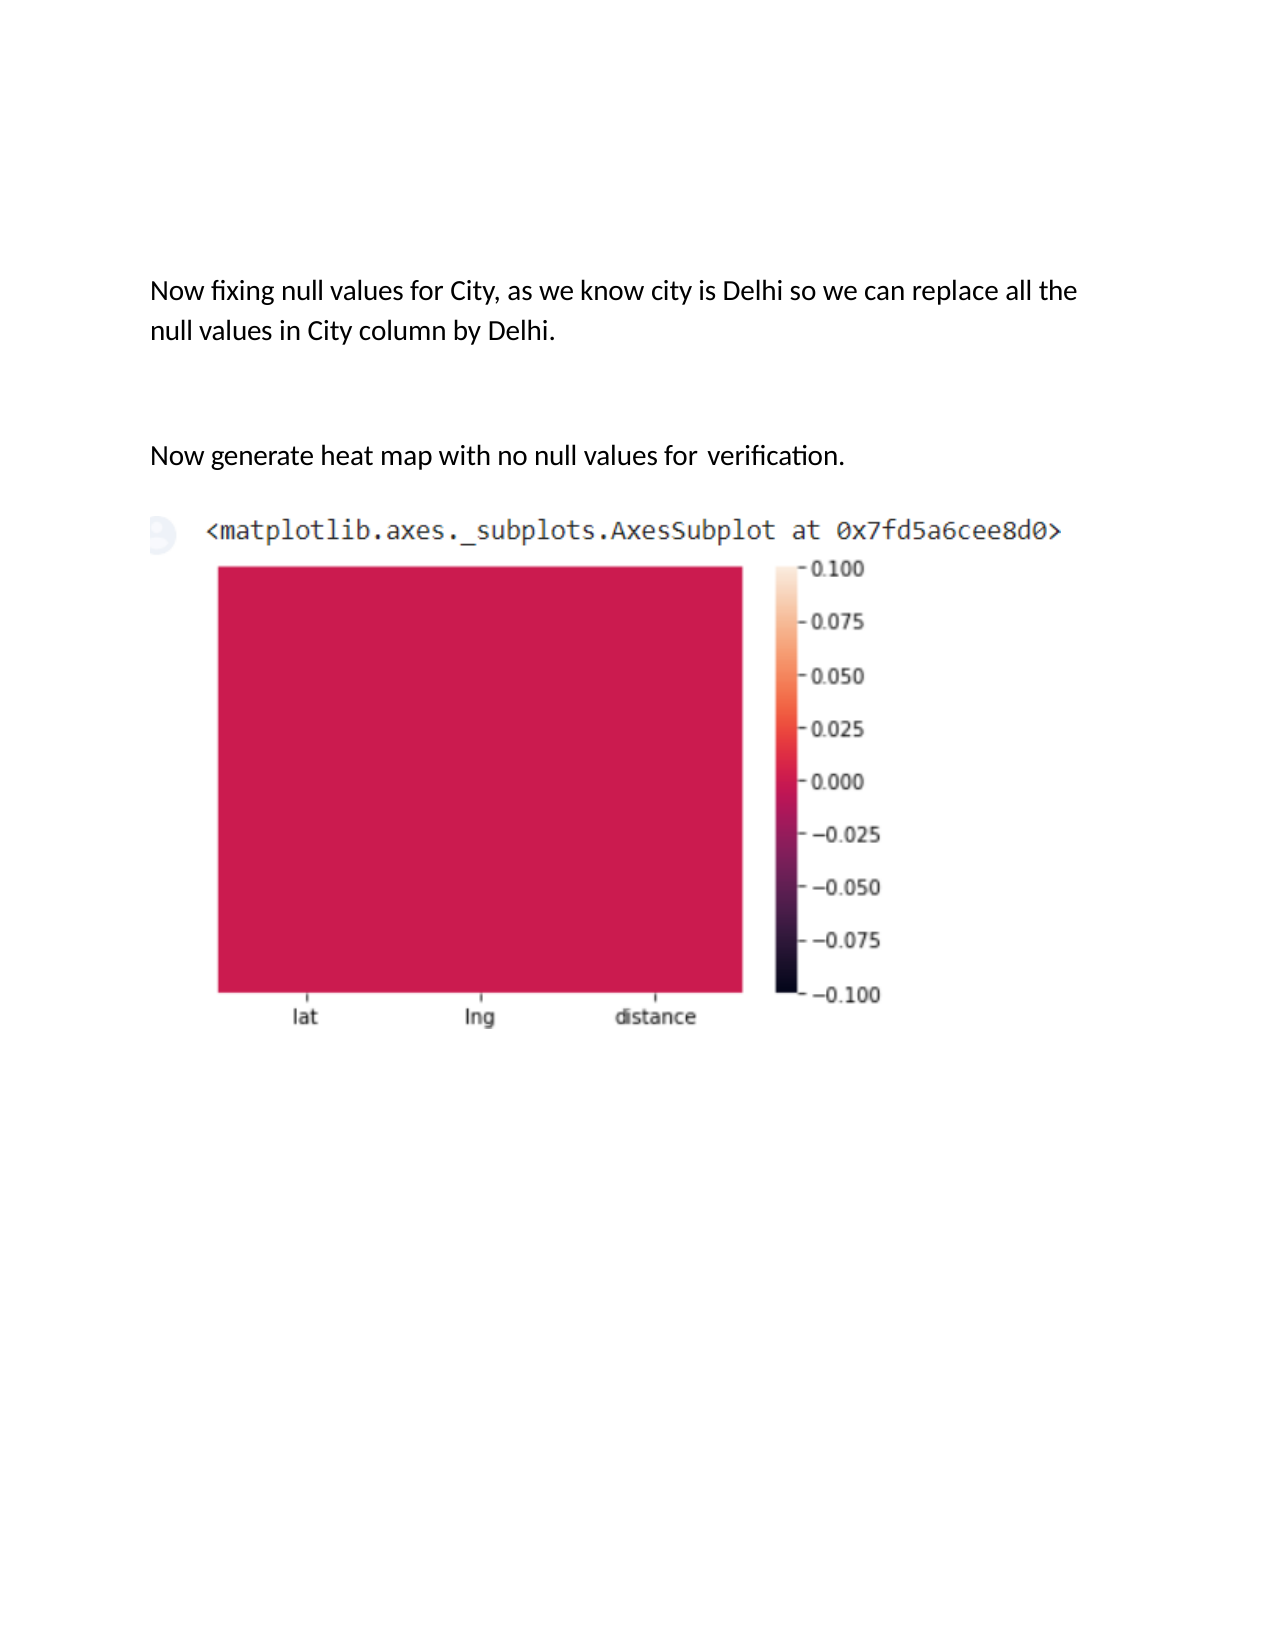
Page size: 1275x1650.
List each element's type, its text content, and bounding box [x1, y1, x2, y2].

text_box [150, 516, 1061, 1029]
text_box Now generate heat map with no null values for verification. [147, 433, 863, 471]
text_box Now fixing null values for City, as we know city is Delhi so we can replace all the null values in City column by Delhi. [147, 264, 1093, 347]
